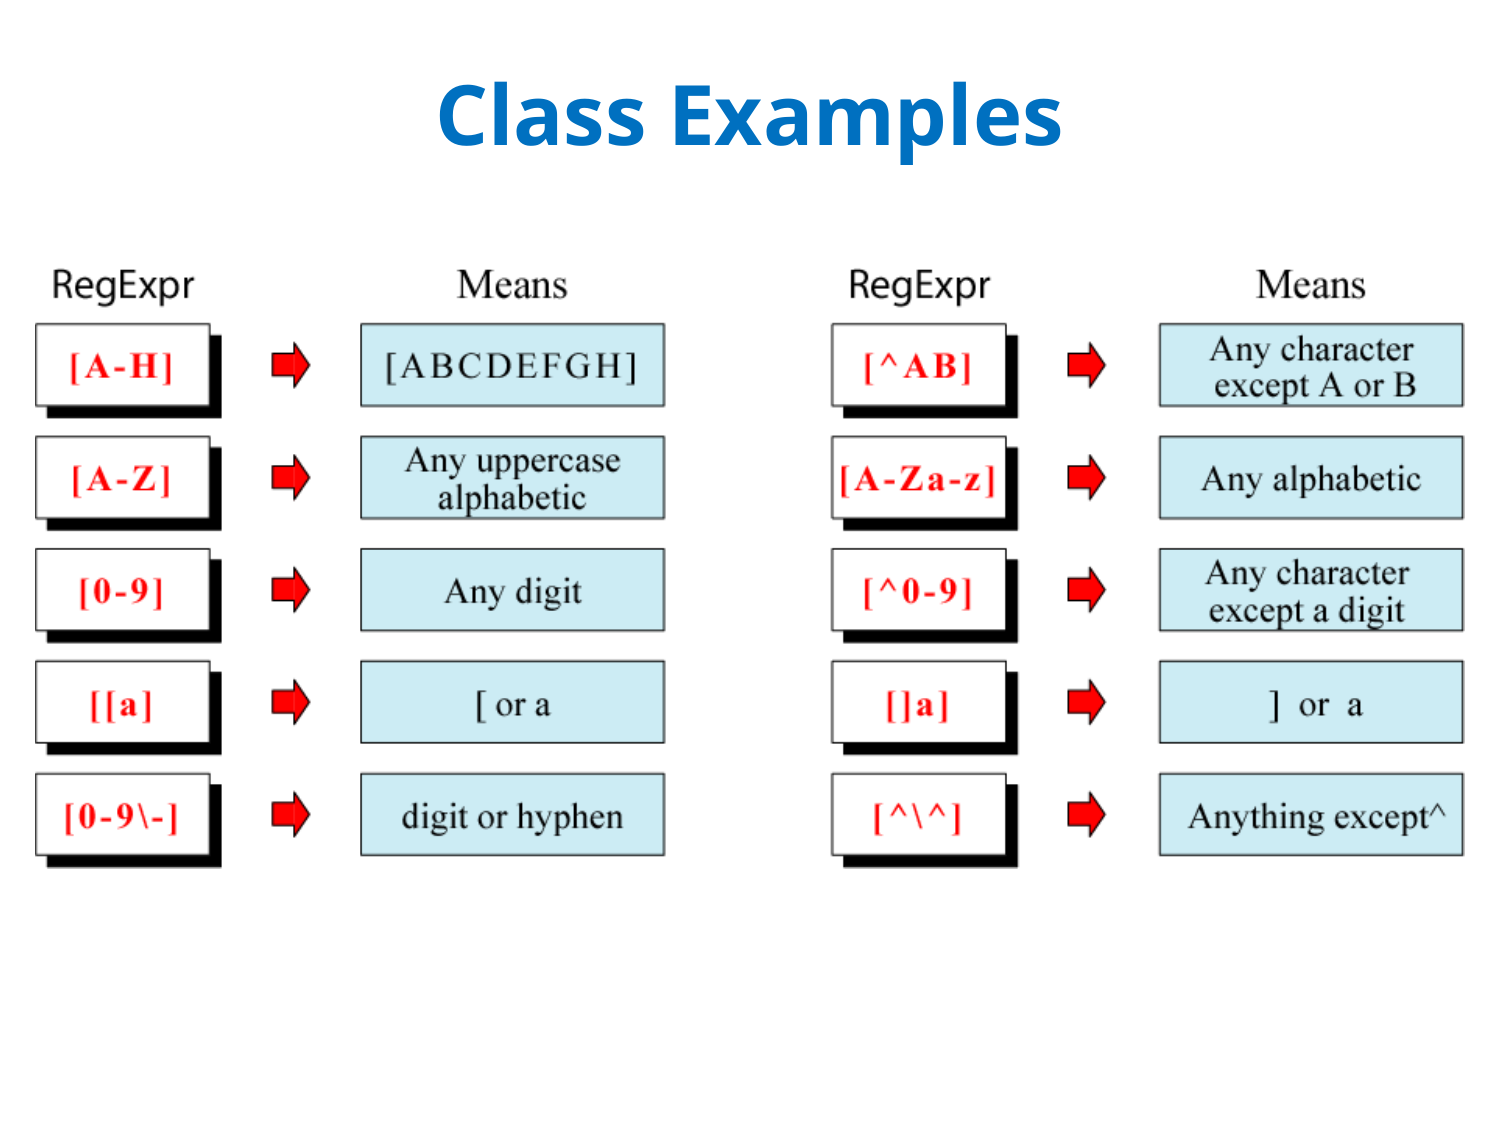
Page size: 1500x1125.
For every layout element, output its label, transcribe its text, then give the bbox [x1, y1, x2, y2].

picture [35, 256, 1465, 869]
title Class Examples [74, 18, 1426, 207]
